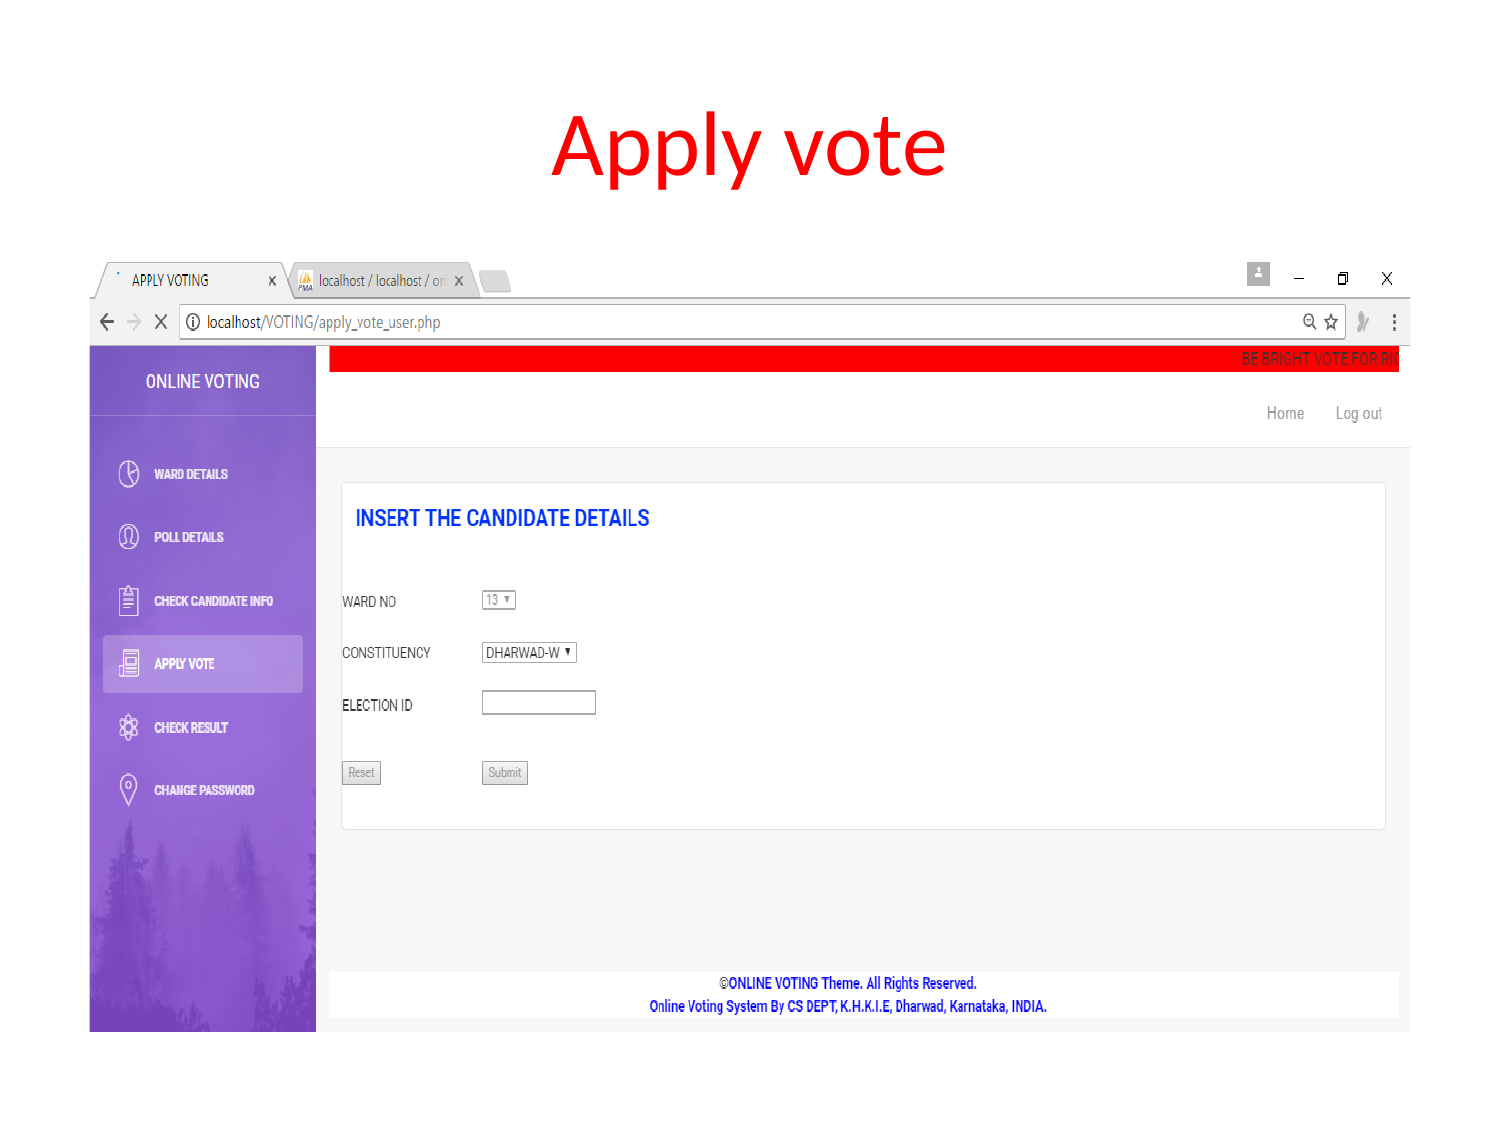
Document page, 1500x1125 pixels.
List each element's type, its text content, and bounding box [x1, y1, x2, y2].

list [89, 262, 1411, 1032]
title Apply vote [75, 45, 1425, 233]
